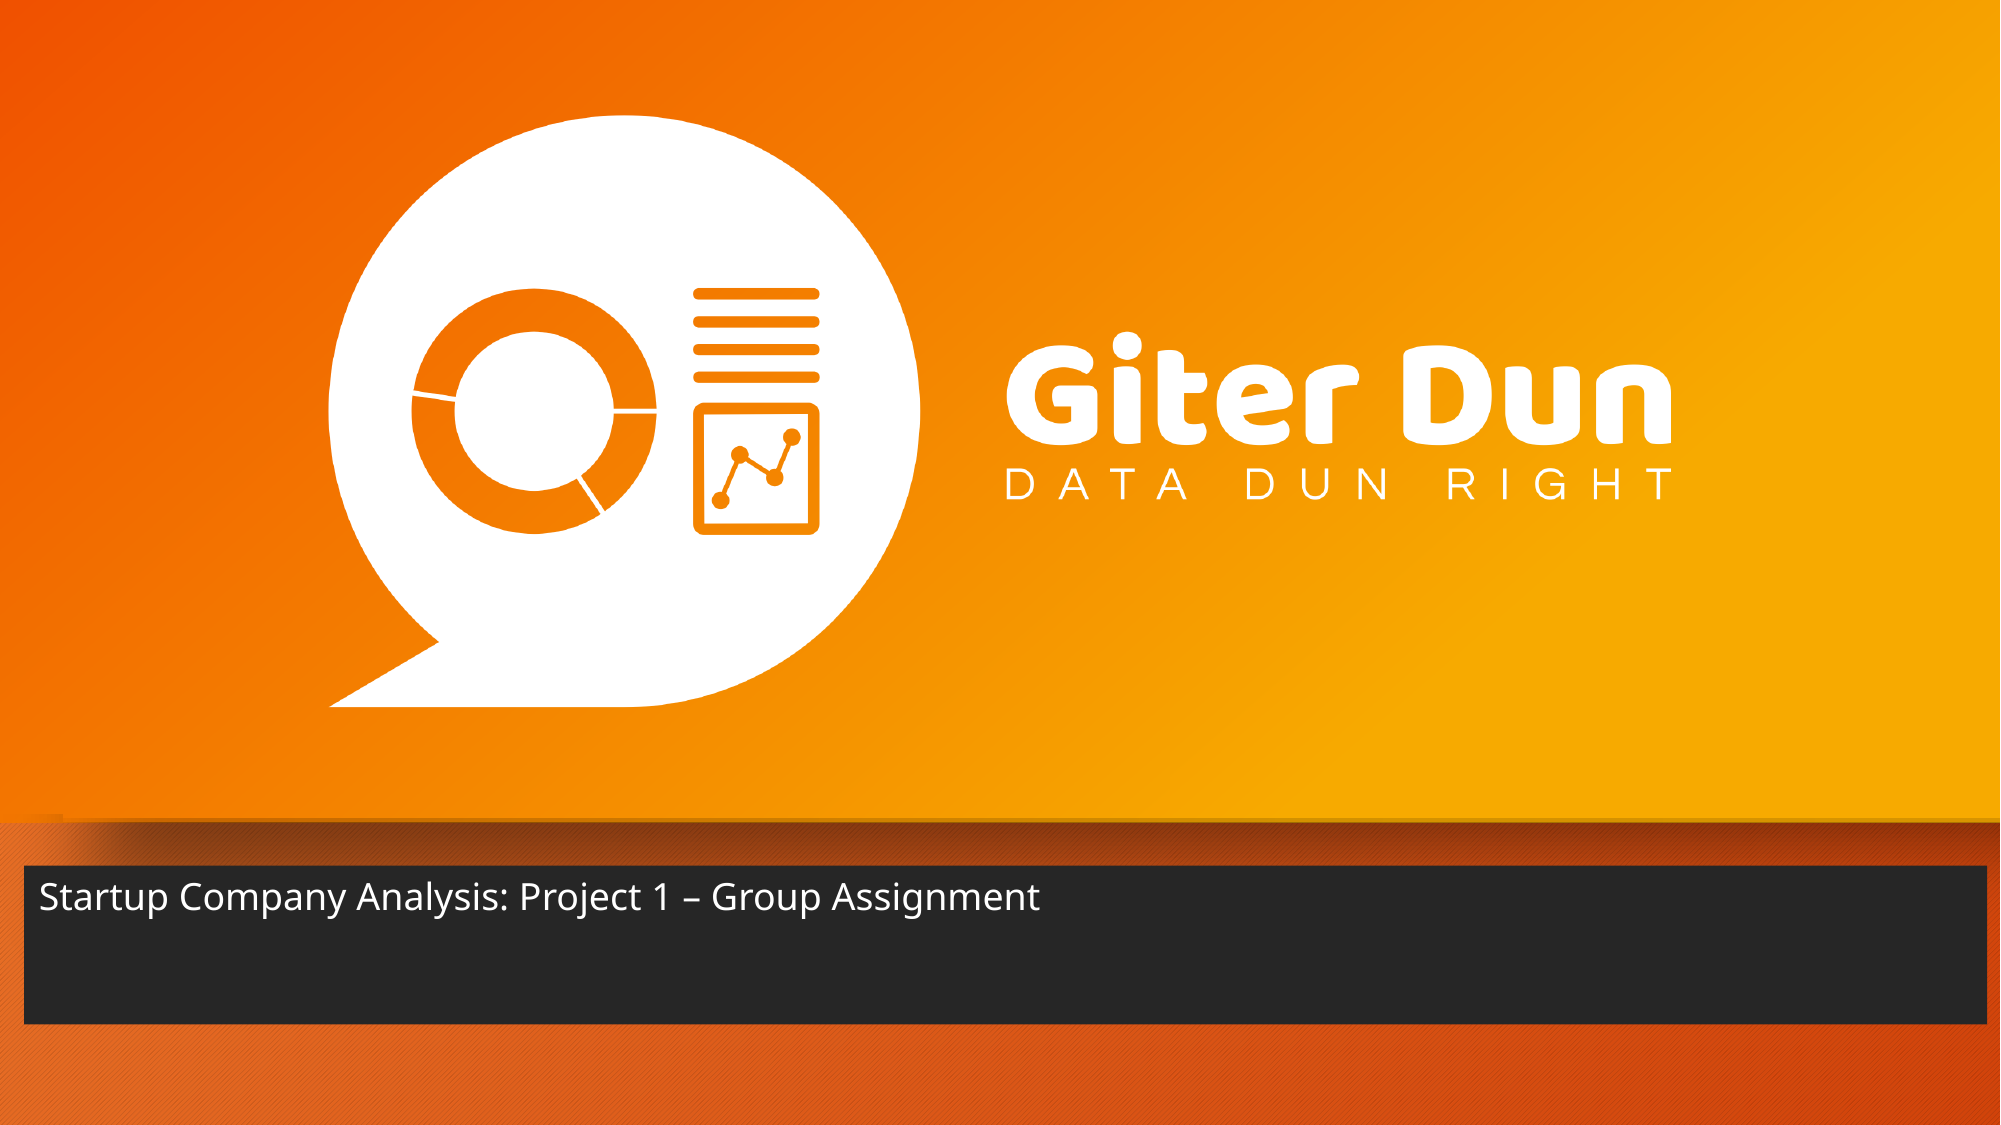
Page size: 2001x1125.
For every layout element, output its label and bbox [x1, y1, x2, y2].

picture [0, 0, 2000, 994]
